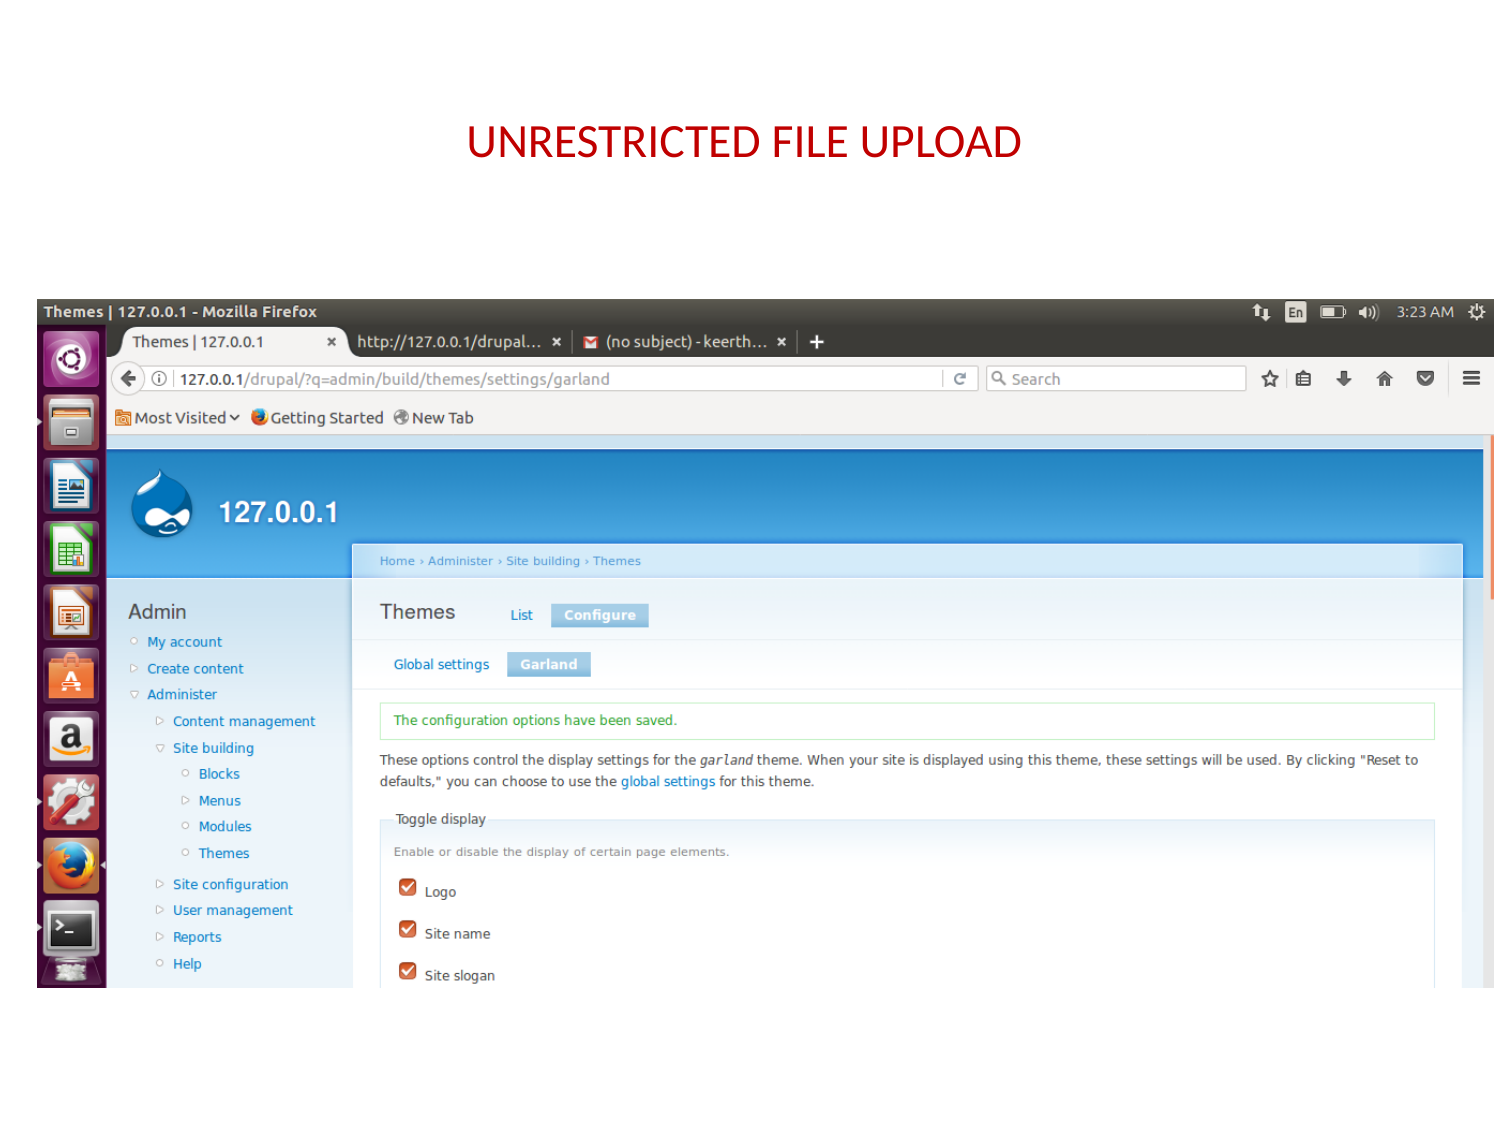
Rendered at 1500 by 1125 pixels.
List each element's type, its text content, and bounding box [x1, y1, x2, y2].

title UNRESTRICTED FILE UPLOAD [75, 45, 1425, 233]
picture [37, 299, 1495, 988]
